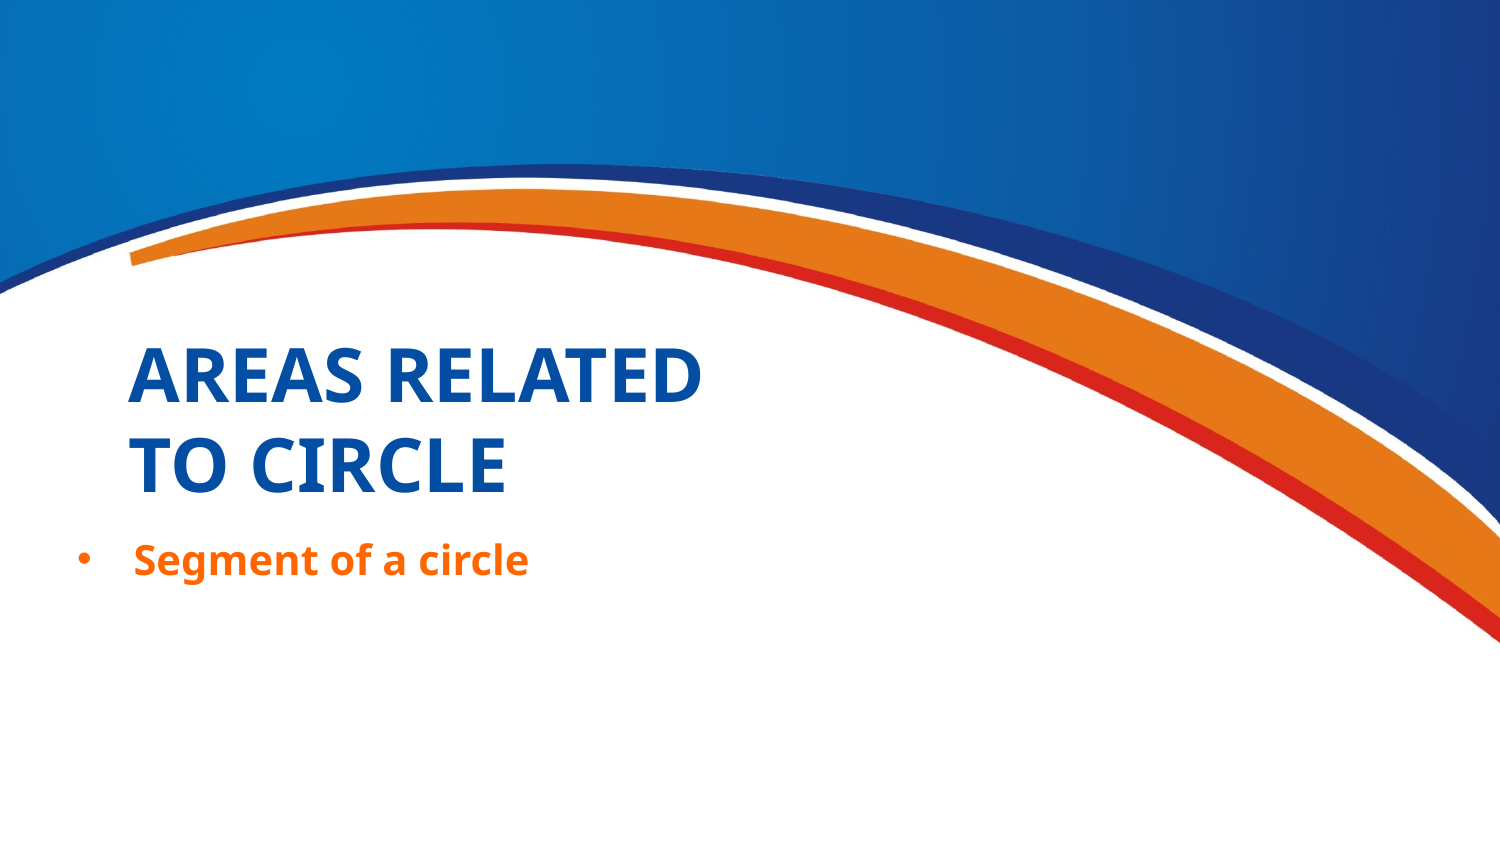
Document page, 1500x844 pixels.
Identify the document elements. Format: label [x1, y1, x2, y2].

picture [0, 0, 1500, 649]
